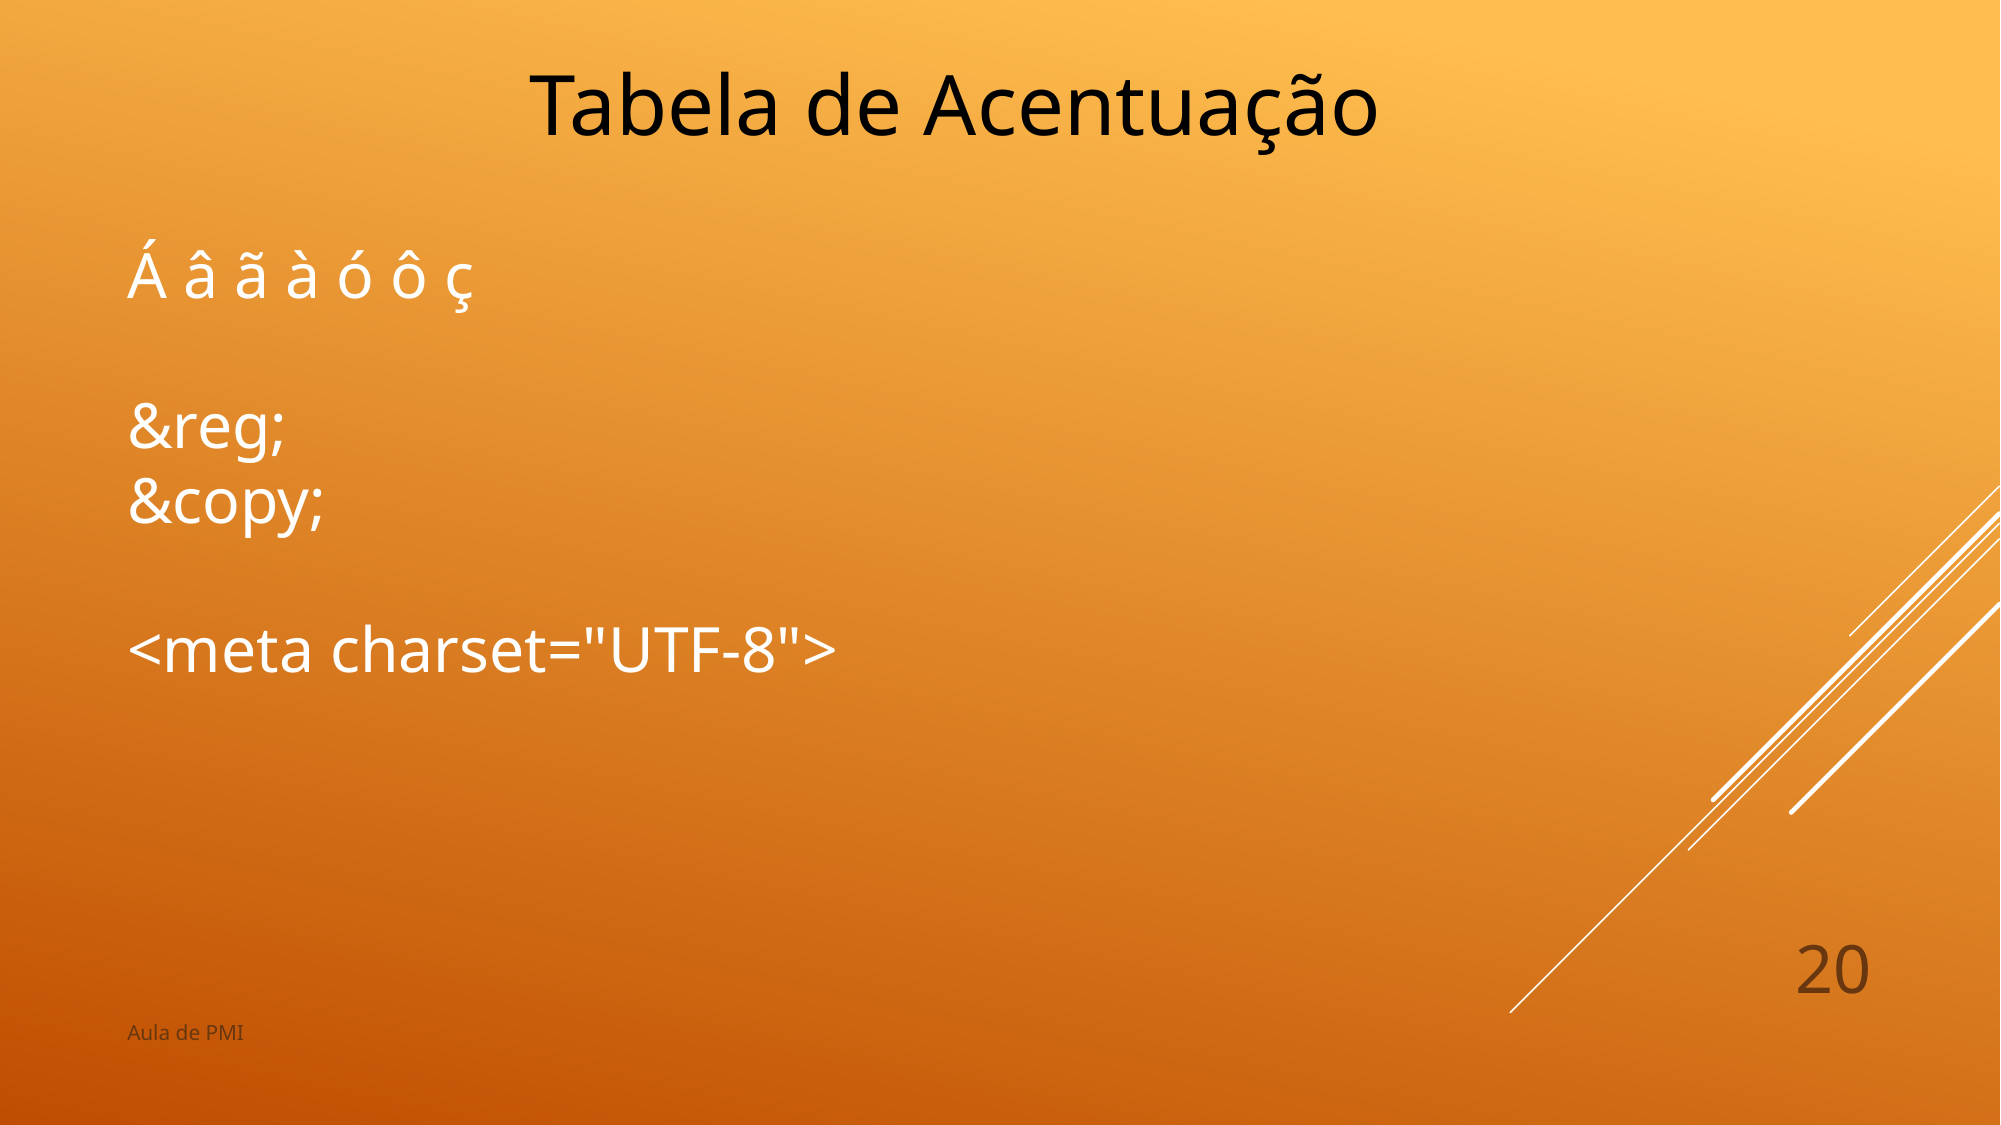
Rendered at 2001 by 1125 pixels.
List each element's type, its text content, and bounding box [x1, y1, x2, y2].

footer Aula de PMI [112, 1012, 1350, 1073]
text_box Tabela de Acentuação [514, 44, 2000, 160]
slide_number 20 [1700, 915, 1888, 1025]
text_box Á â ã à ó ô ç &reg; &copy; <meta charset="UTF-8"> [112, 228, 2000, 693]
